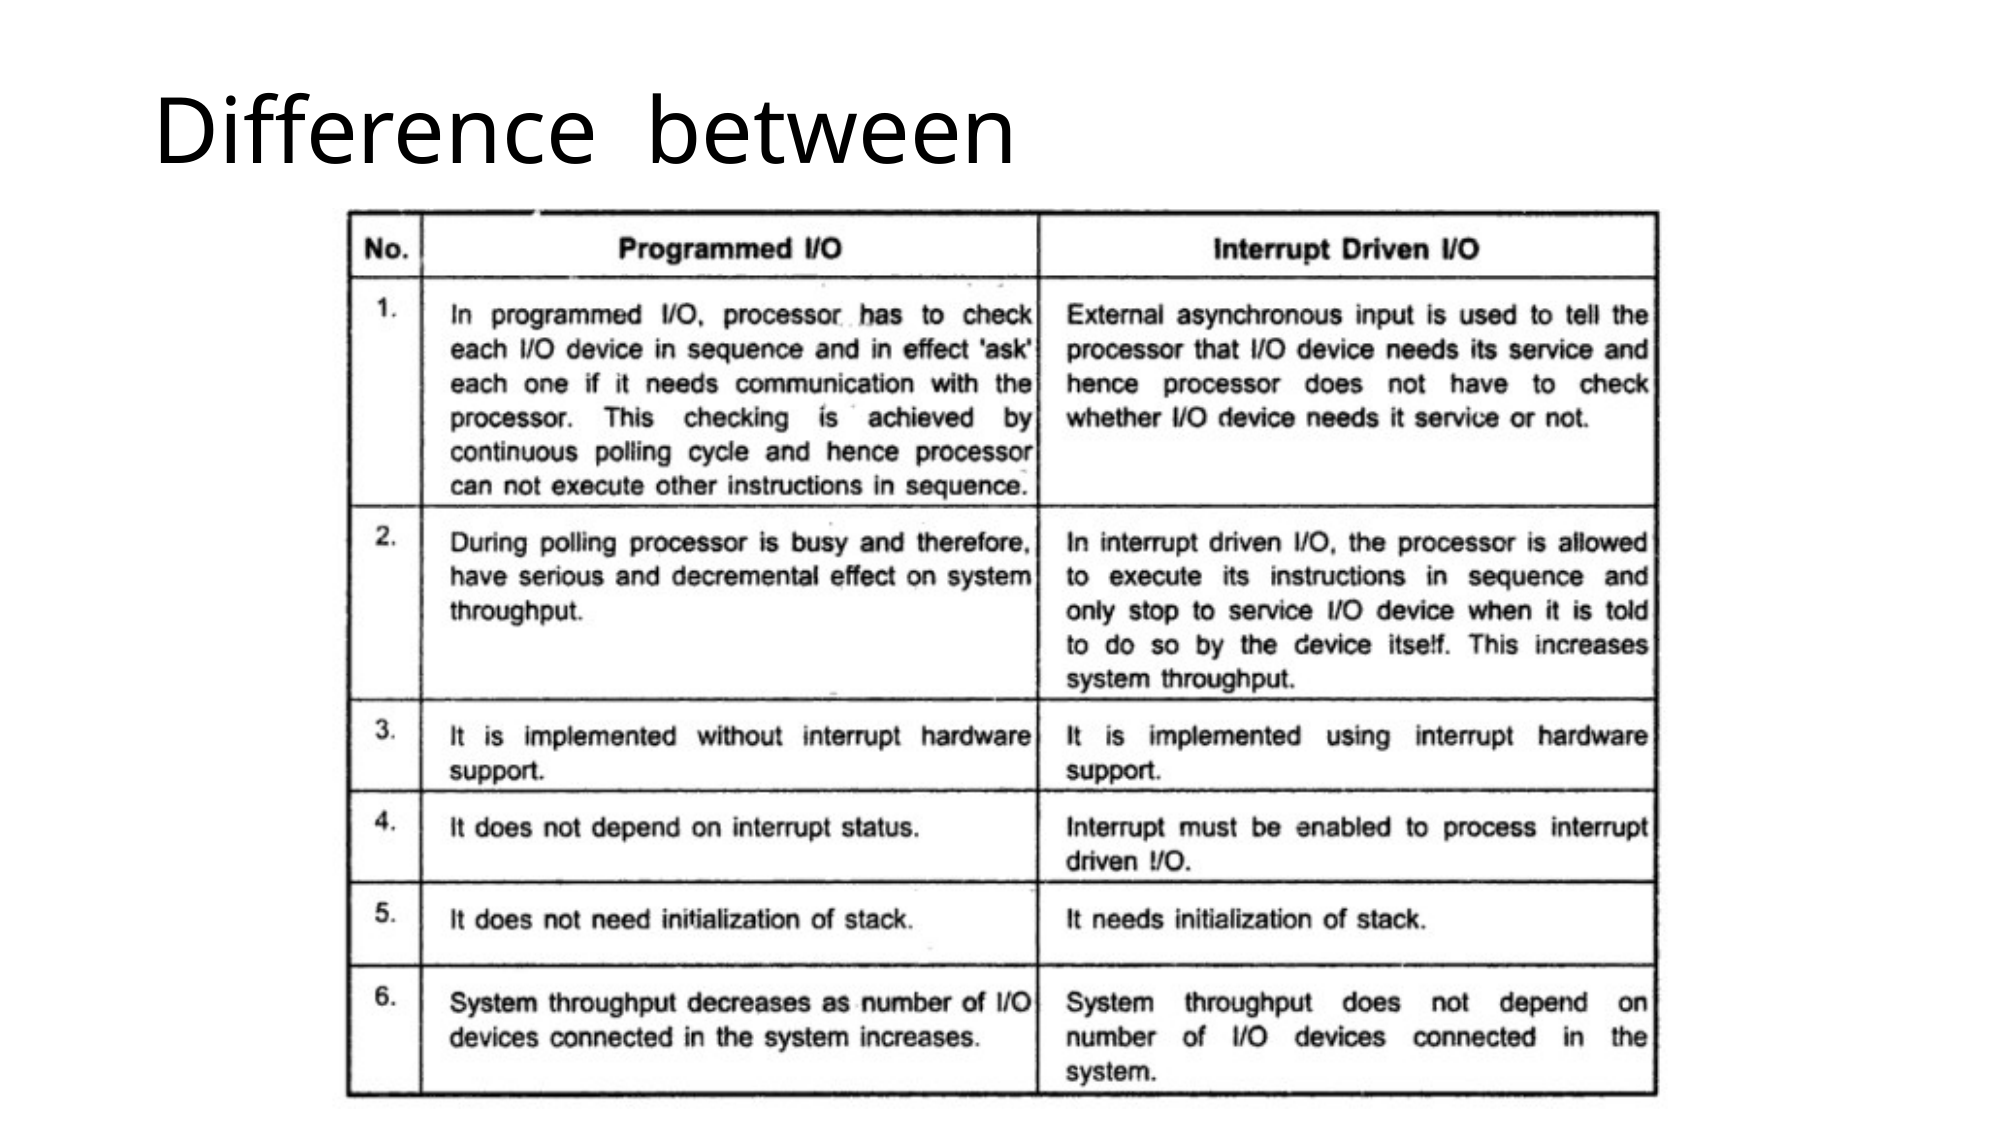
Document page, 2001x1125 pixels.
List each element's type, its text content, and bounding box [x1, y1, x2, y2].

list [301, 208, 1691, 1109]
title Difference between [137, 59, 1863, 209]
